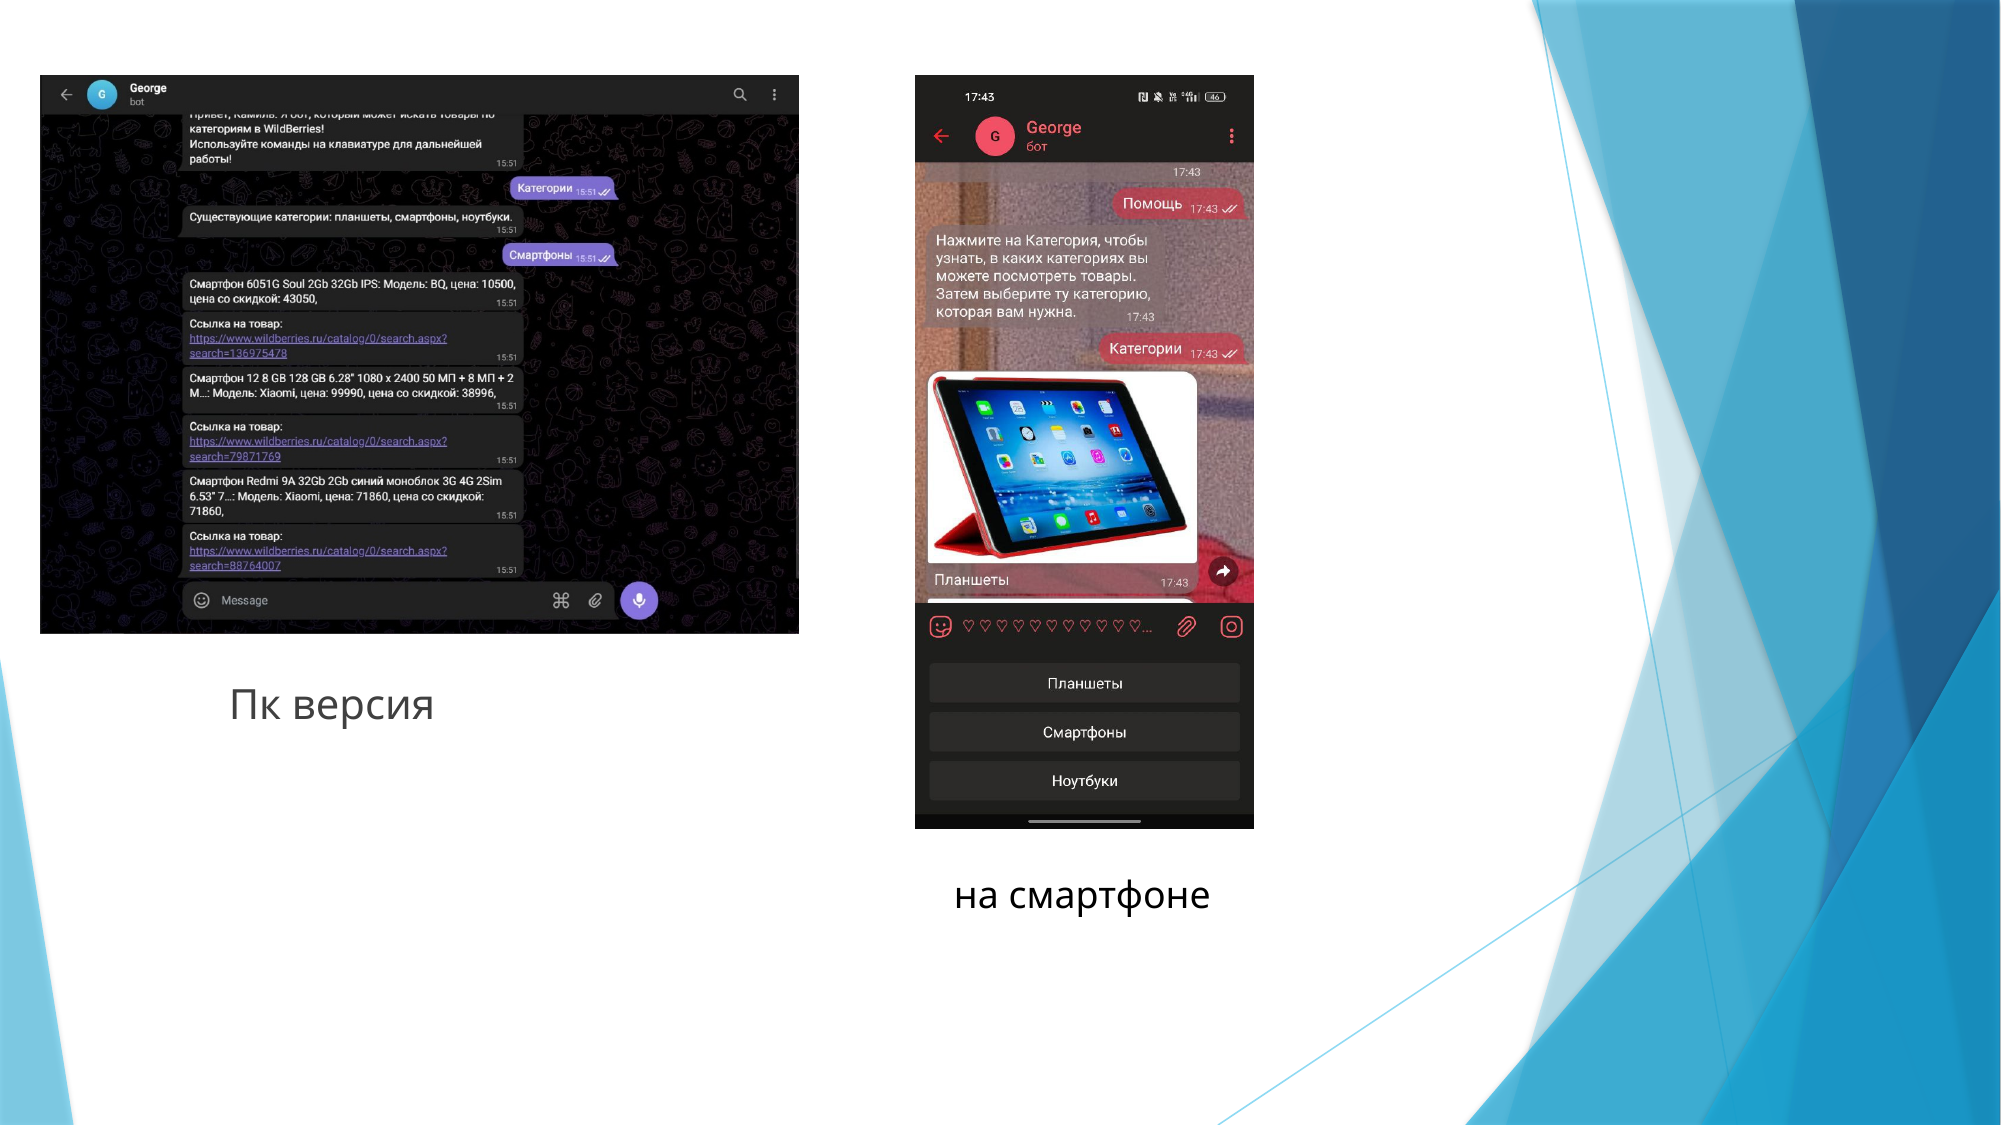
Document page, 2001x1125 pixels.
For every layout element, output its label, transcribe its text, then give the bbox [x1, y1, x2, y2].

text_box на смартфоне [929, 863, 1238, 923]
picture [39, 74, 799, 635]
list Пк версия [213, 670, 498, 742]
picture [915, 74, 1254, 829]
